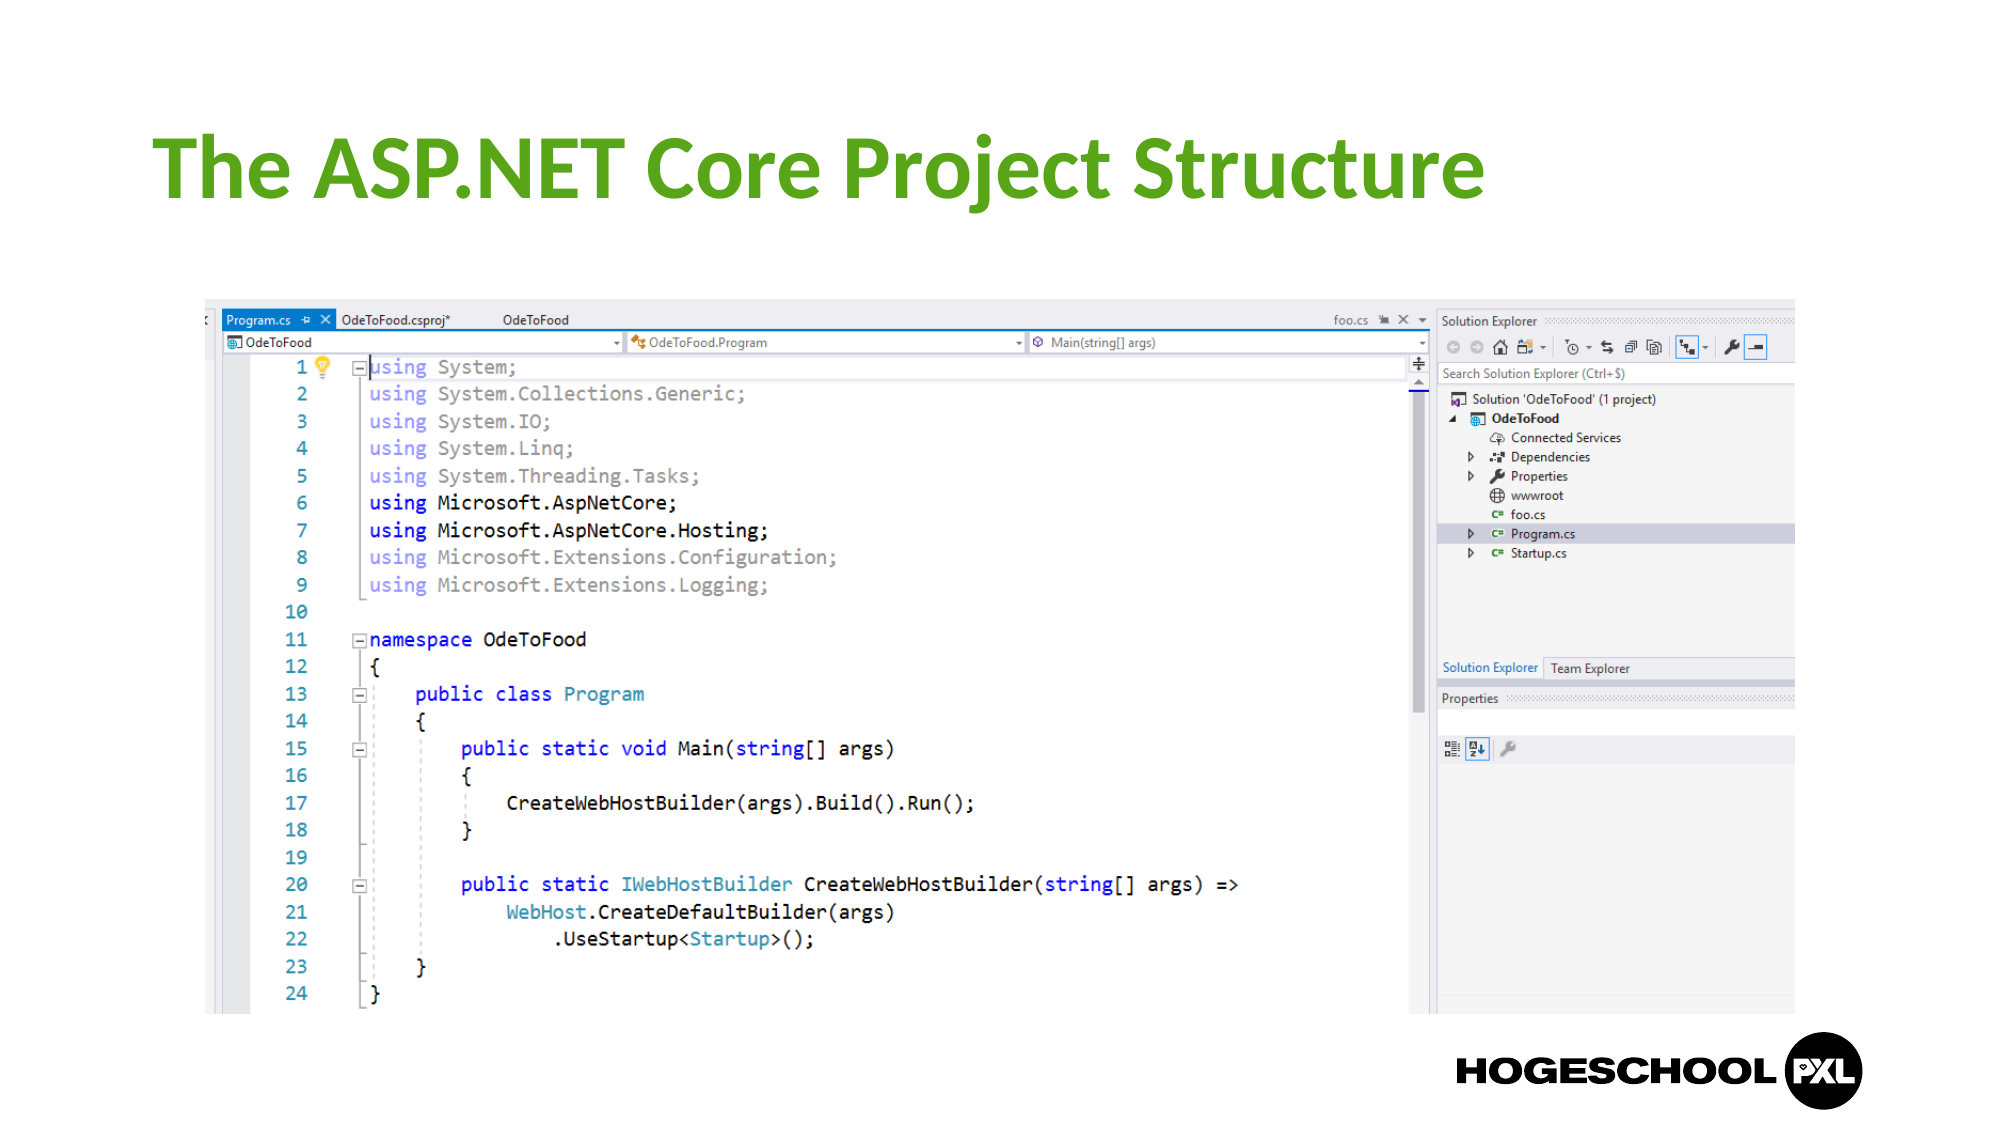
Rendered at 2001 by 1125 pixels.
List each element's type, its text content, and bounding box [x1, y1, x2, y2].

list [205, 299, 1795, 1014]
title The ASP.NET Core Project Structure [137, 59, 1863, 278]
